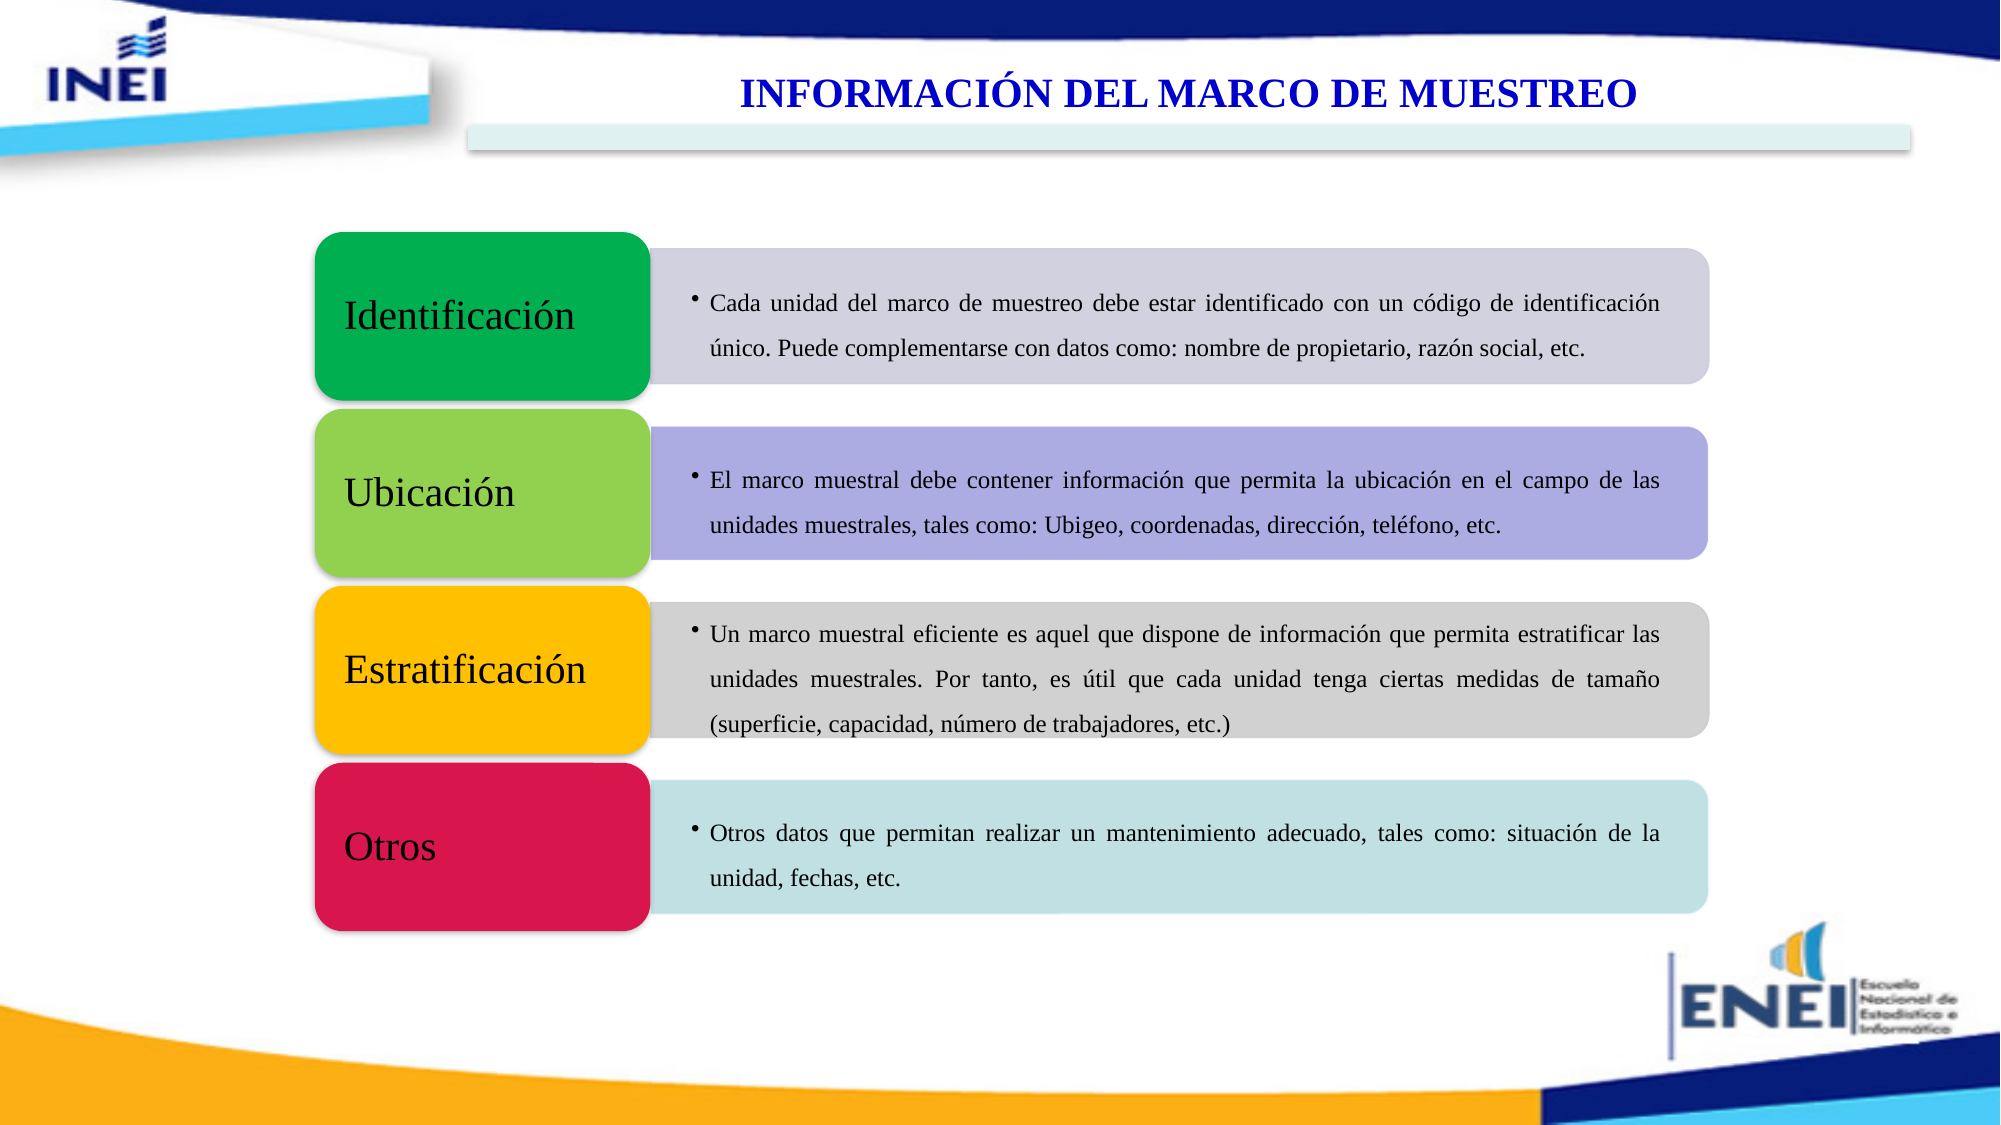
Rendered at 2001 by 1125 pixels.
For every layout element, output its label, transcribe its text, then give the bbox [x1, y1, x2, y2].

text_box INFORMACIÓN DEL MARCO DE MUESTREO [515, 60, 1863, 122]
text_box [184, 231, 1839, 932]
picture [0, 0, 2000, 1125]
